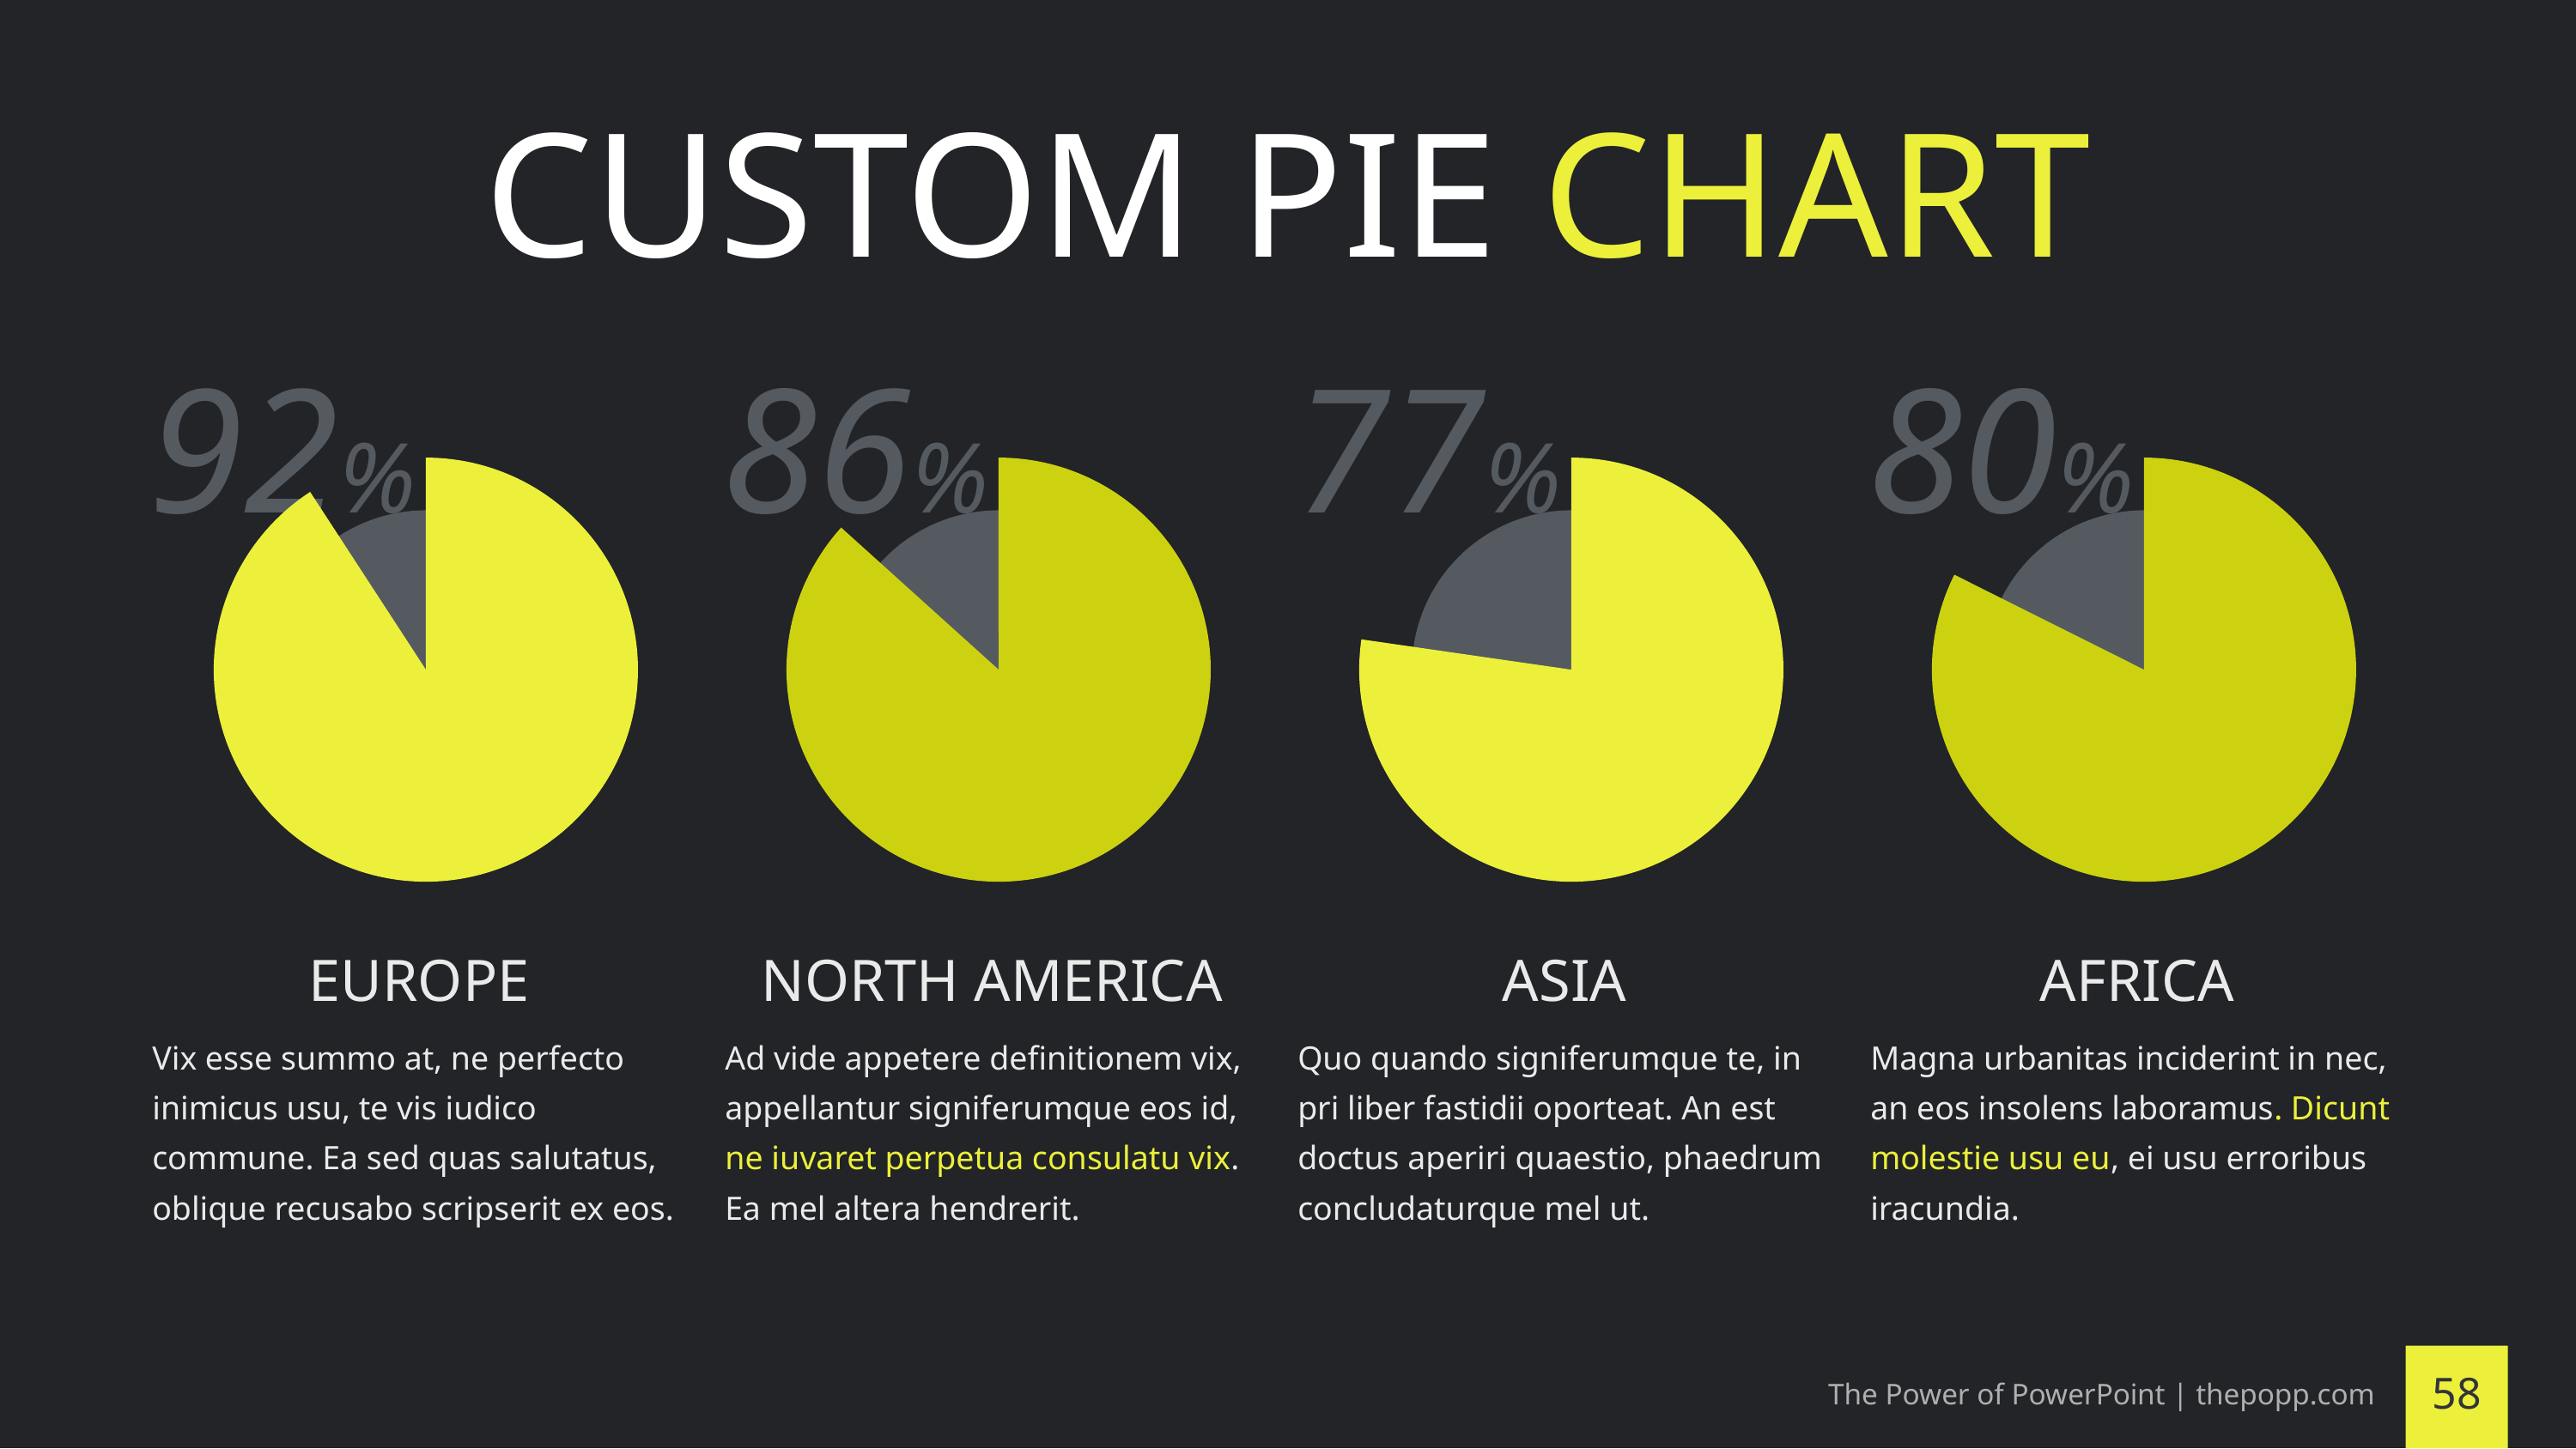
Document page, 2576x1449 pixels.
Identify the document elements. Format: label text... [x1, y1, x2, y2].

text_box Ad vide appetere definitionem vix, appellantur signiferumque eos id, ne iuvaret perpetua consulatu vix. Ea mel altera hendrerit. [712, 1019, 1272, 1304]
text_box EUROPE [139, 937, 699, 1014]
text_box ASIA [1285, 937, 1844, 1014]
text_box NORTH AMERICA [712, 937, 1272, 1014]
footer The Power of PowerPoint | thepopp.com [1519, 1356, 2389, 1434]
text_box Vix esse summo at, ne perfecto inimicus usu, te vis iudico commune. Ea sed quas salutatus, oblique recusabo scripserit ex eos. [139, 1019, 699, 1304]
title CUSTOM PIE CHART [109, 75, 2467, 302]
text_box 92% [137, 335, 429, 554]
text_box 77% [1282, 335, 1575, 554]
text_box [212, 457, 640, 883]
text_box [2001, 509, 2142, 667]
text_box [339, 509, 424, 664]
text_box [1930, 457, 2357, 883]
text_box 80% [1855, 335, 2148, 554]
text_box [1413, 509, 1570, 668]
text_box [880, 509, 997, 665]
text_box 86% [709, 335, 1002, 554]
text_box Quo quando signiferumque te, in pri liber fastidii oporteat. An est doctus aperiri quaestio, phaedrum concludaturque mel ut. [1285, 1019, 1844, 1304]
text_box [1358, 457, 1785, 883]
text_box [785, 457, 1212, 883]
slide_number 58 [2404, 1356, 2509, 1434]
text_box AFRICA [1857, 937, 2417, 1014]
text_box Magna urbanitas inciderint in nec, an eos insolens laboramus. Dicunt molestie usu eu, ei usu erroribus iracundia. [1857, 1019, 2417, 1304]
